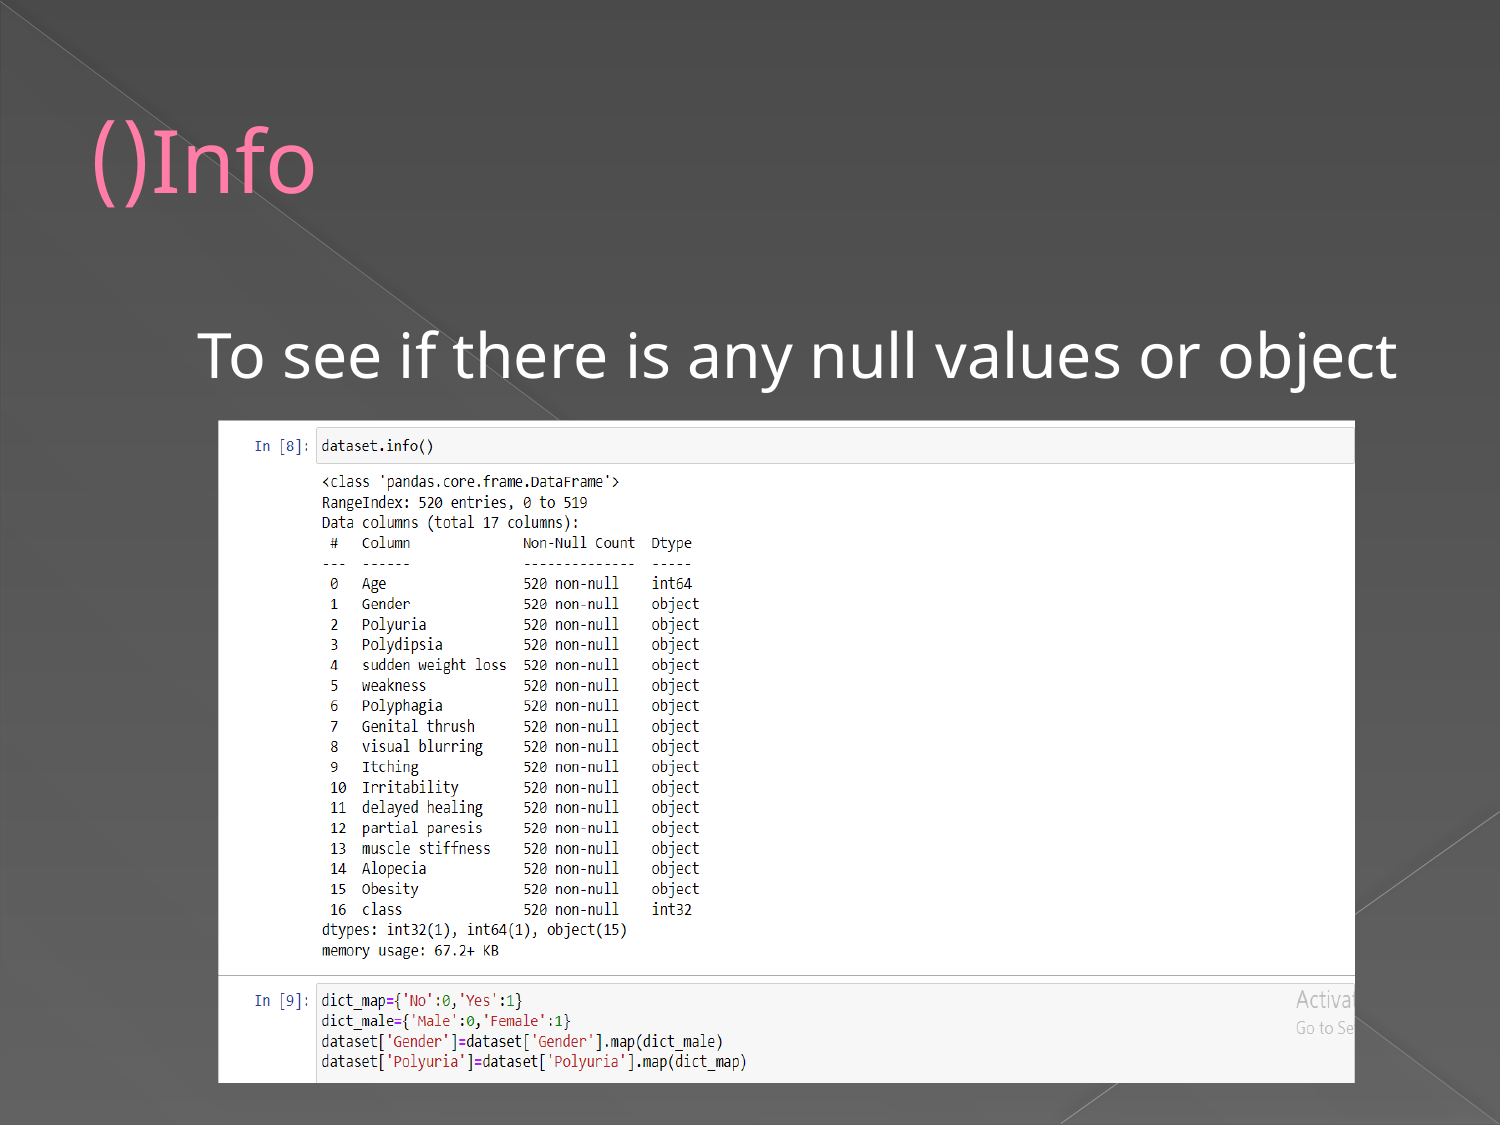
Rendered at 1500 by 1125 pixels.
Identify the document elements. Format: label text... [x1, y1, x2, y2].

title Info() [75, 43, 1425, 274]
picture [218, 420, 1356, 1088]
list To see if there is any null values or object [75, 308, 1425, 1059]
